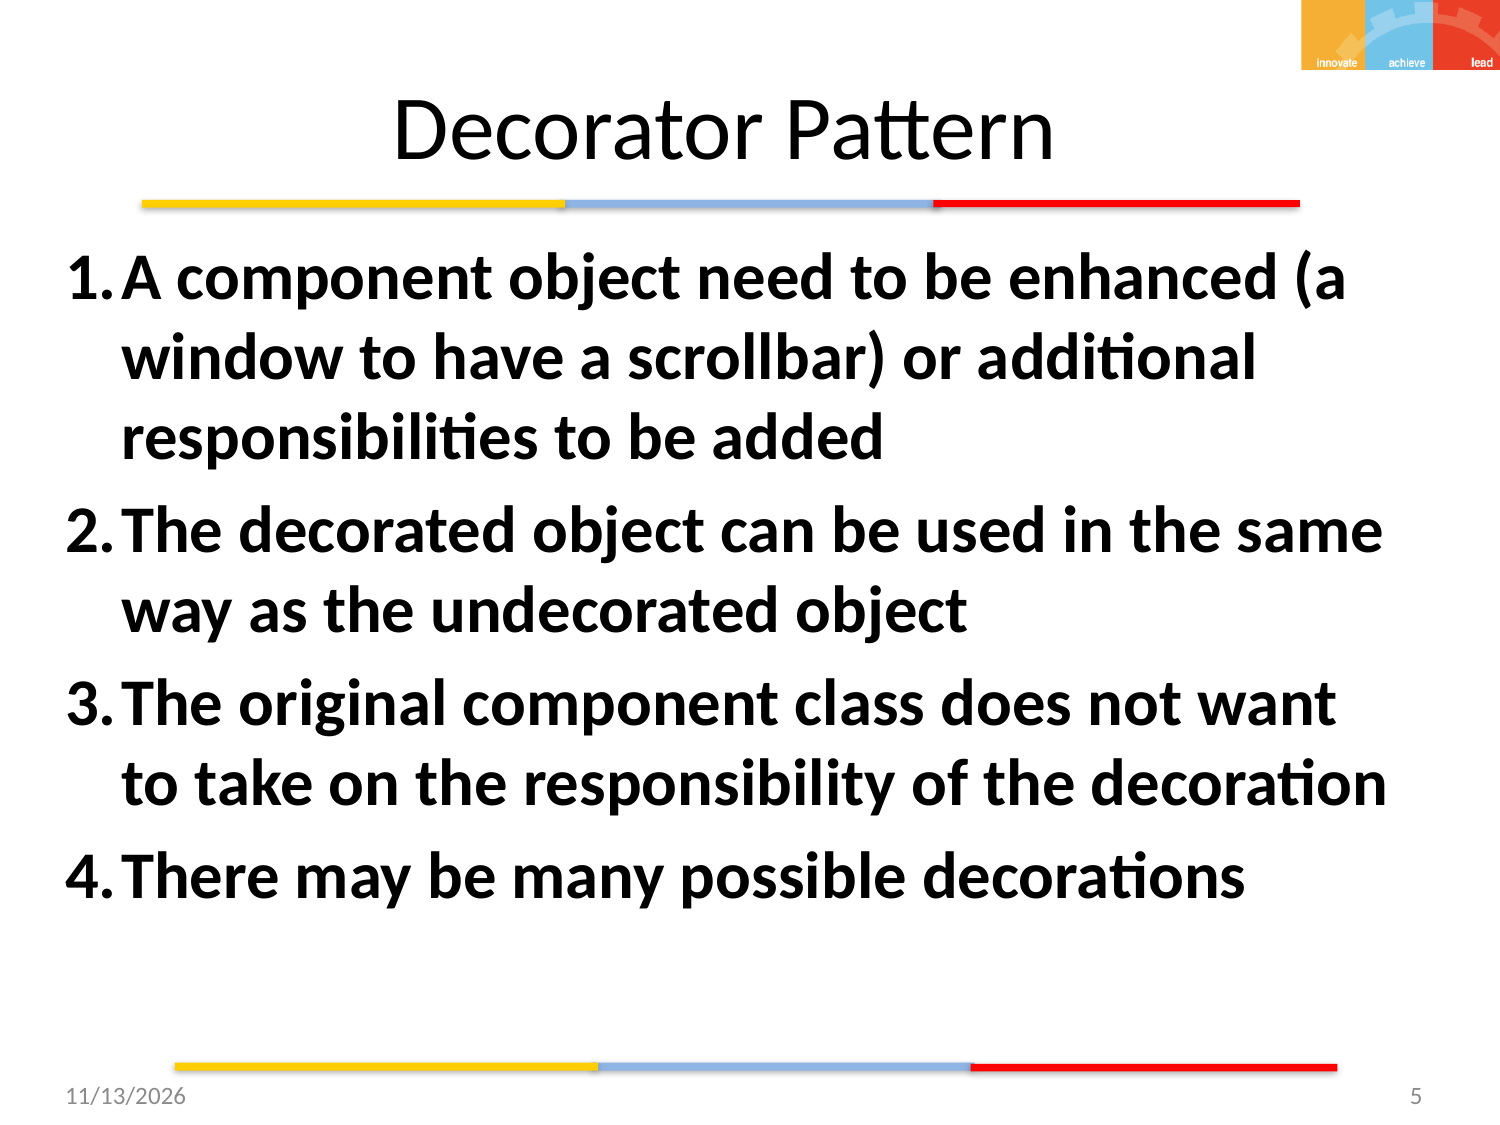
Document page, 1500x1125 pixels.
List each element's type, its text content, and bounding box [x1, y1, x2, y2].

picture [1301, 0, 1500, 70]
list A component object need to be enhanced (a window to have a scrollbar) or additional responsibilities to be added The decorated object can be used in the same way as the undecorated object The original component class does not want to take on the responsibility of the decoration There may be many possible decorations [49, 224, 1426, 1051]
slide_number 5 [1087, 1065, 1438, 1125]
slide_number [50, 1065, 400, 1125]
title Decorator Pattern [49, 45, 1401, 201]
